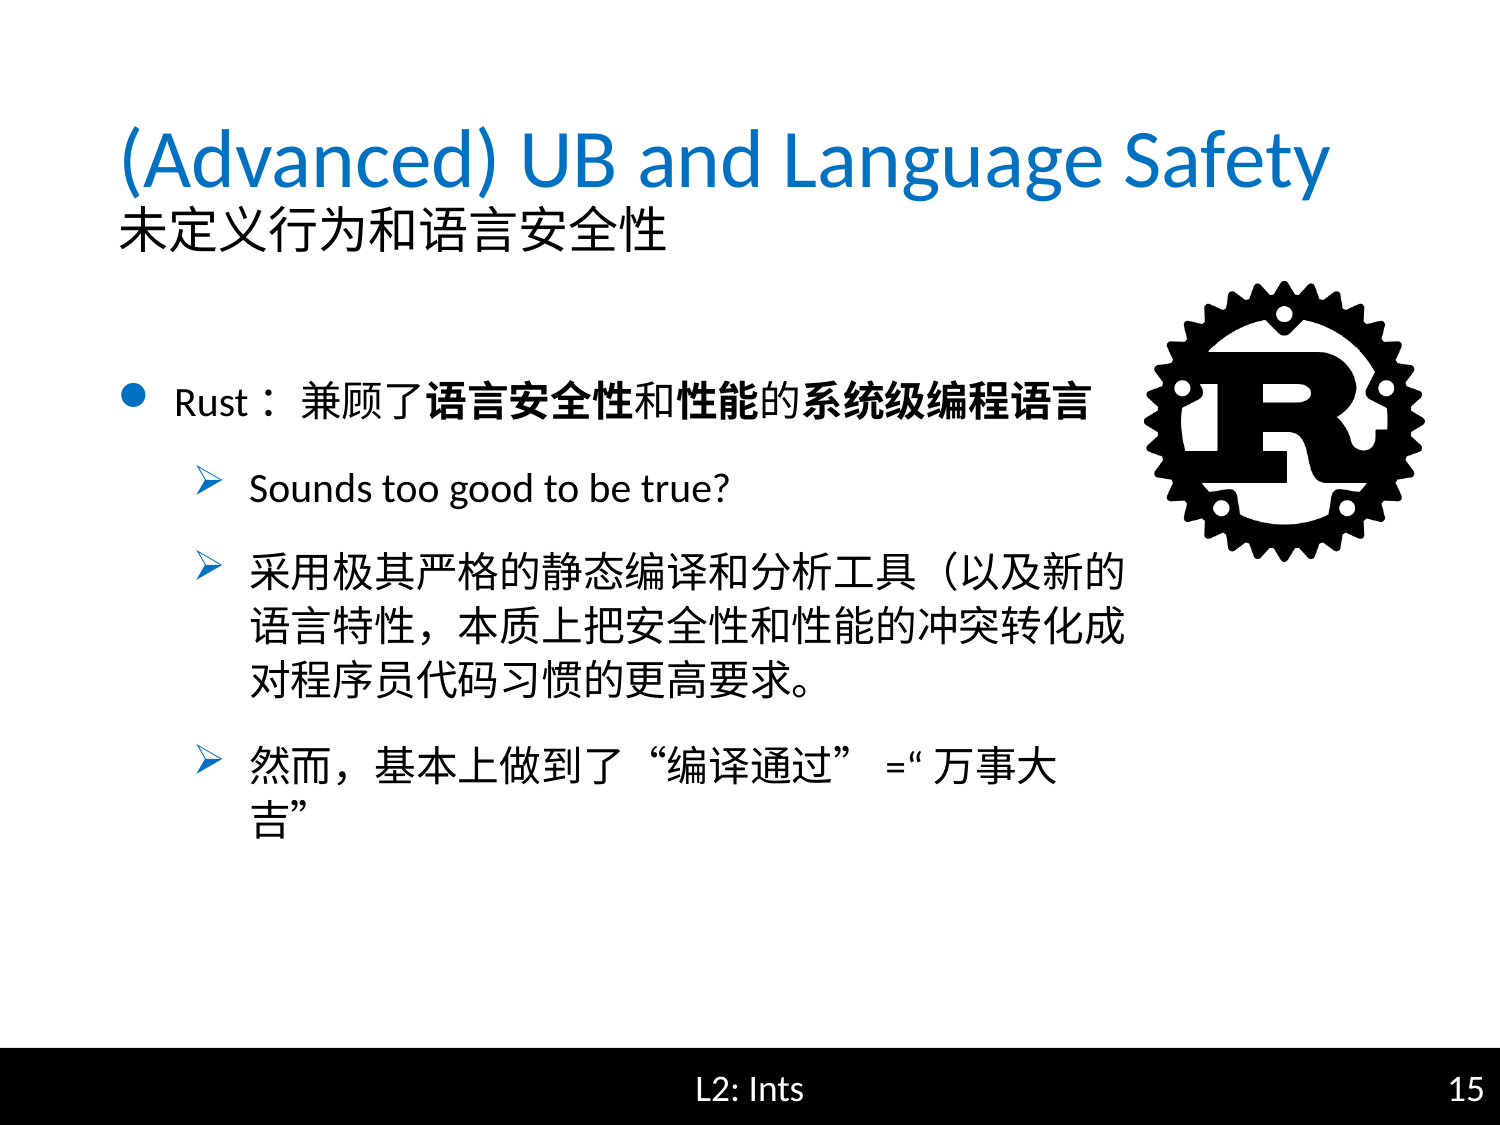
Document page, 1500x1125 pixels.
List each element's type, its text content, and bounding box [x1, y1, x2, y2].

text_box (Advanced) UB and Language Safety 未定义行为和语言安全性 [103, 76, 1397, 267]
text_box Rust：兼顾了语言安全性和性能的系统级编程语言 Sounds too good to be true? 采用极其严格的静态编译和分析工具（以及新的语言特性，本质上把安全性和性能的冲突转化成对程序员代码习惯的更高要求。 然而，基本上做到了“编译通过”=“万事大吉” [103, 363, 1143, 852]
text_box L2: Ints [0, 1047, 1500, 1125]
slide_number 15 [1162, 1056, 1500, 1117]
picture [1142, 279, 1426, 563]
